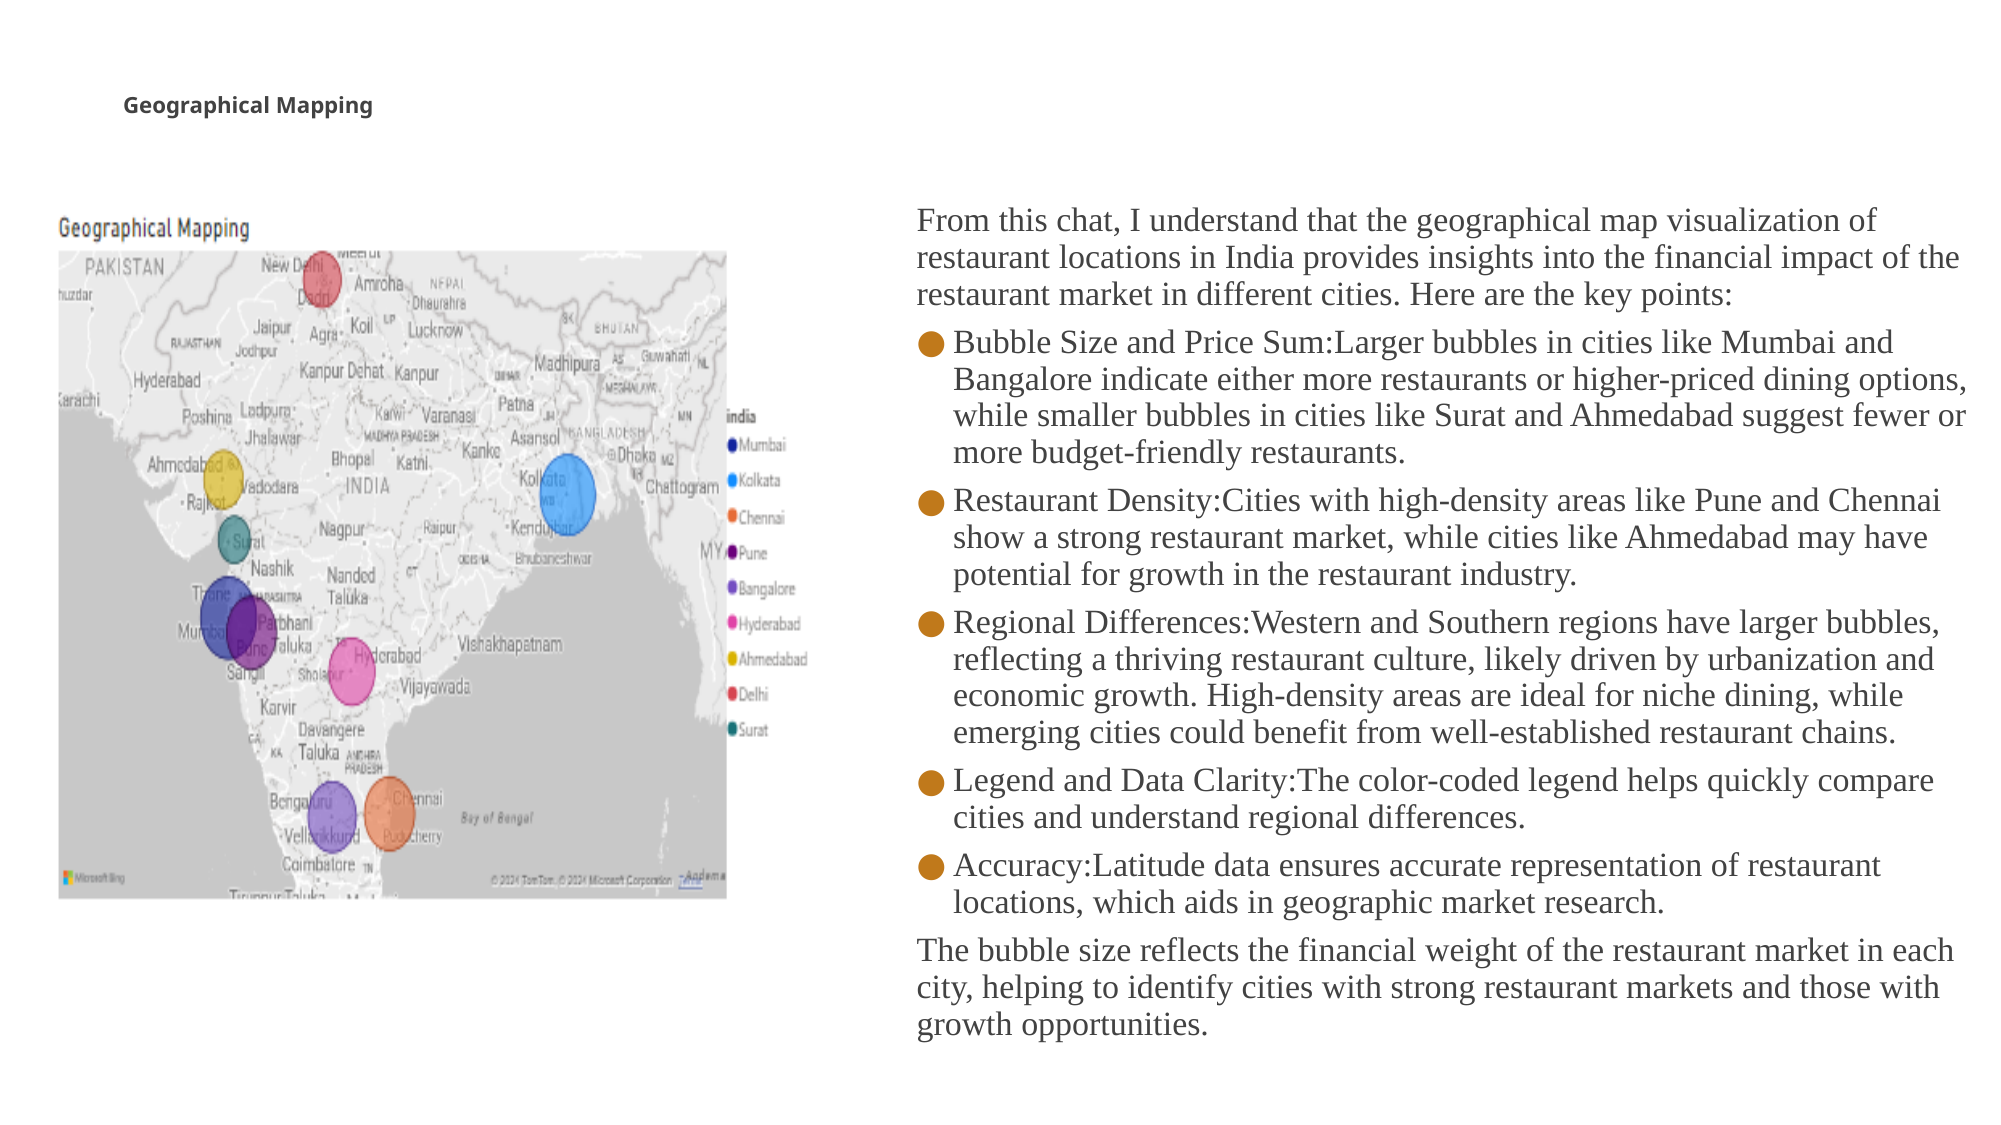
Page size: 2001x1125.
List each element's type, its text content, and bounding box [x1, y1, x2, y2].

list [38, 194, 888, 982]
title Geographical Mapping [108, 62, 1794, 178]
list From this chat, I understand that the geographical map visualization of restaurant locations in India provides insights into the financial impact of the restaurant market in different cities. Here are the key points: Bubble Size and Price Sum:Larger bubbles in cities like Mumbai and Bangalore indicate either more restaurants or higher-priced dining options, while smaller bubbles in cities like Surat and Ahmedabad suggest fewer or more budget-friendly restaurants. Restaurant Density:Cities with high-density areas like Pune and Chennai show a strong restaurant market, while cities like Ahmedabad may have potential for growth in the restaurant industry. Regional Differences:Western and Southern regions have larger bubbles, reflecting a thriving restaurant culture, likely driven by urbanization and economic growth. High-density areas are ideal for niche dining, while emerging cities could benefit from well-established restaurant chains. Legend and Data Clarity:The color-coded legend helps quickly compare cities and understand regional differences. Accuracy:Latitude data ensures accurate representation of restaurant locations, which aids in geographic market research. The bubble size reflects the financial weight of the restaurant market in each city, helping to identify cities with strong restaurant markets and those with growth opportunities. [901, 195, 1990, 1071]
